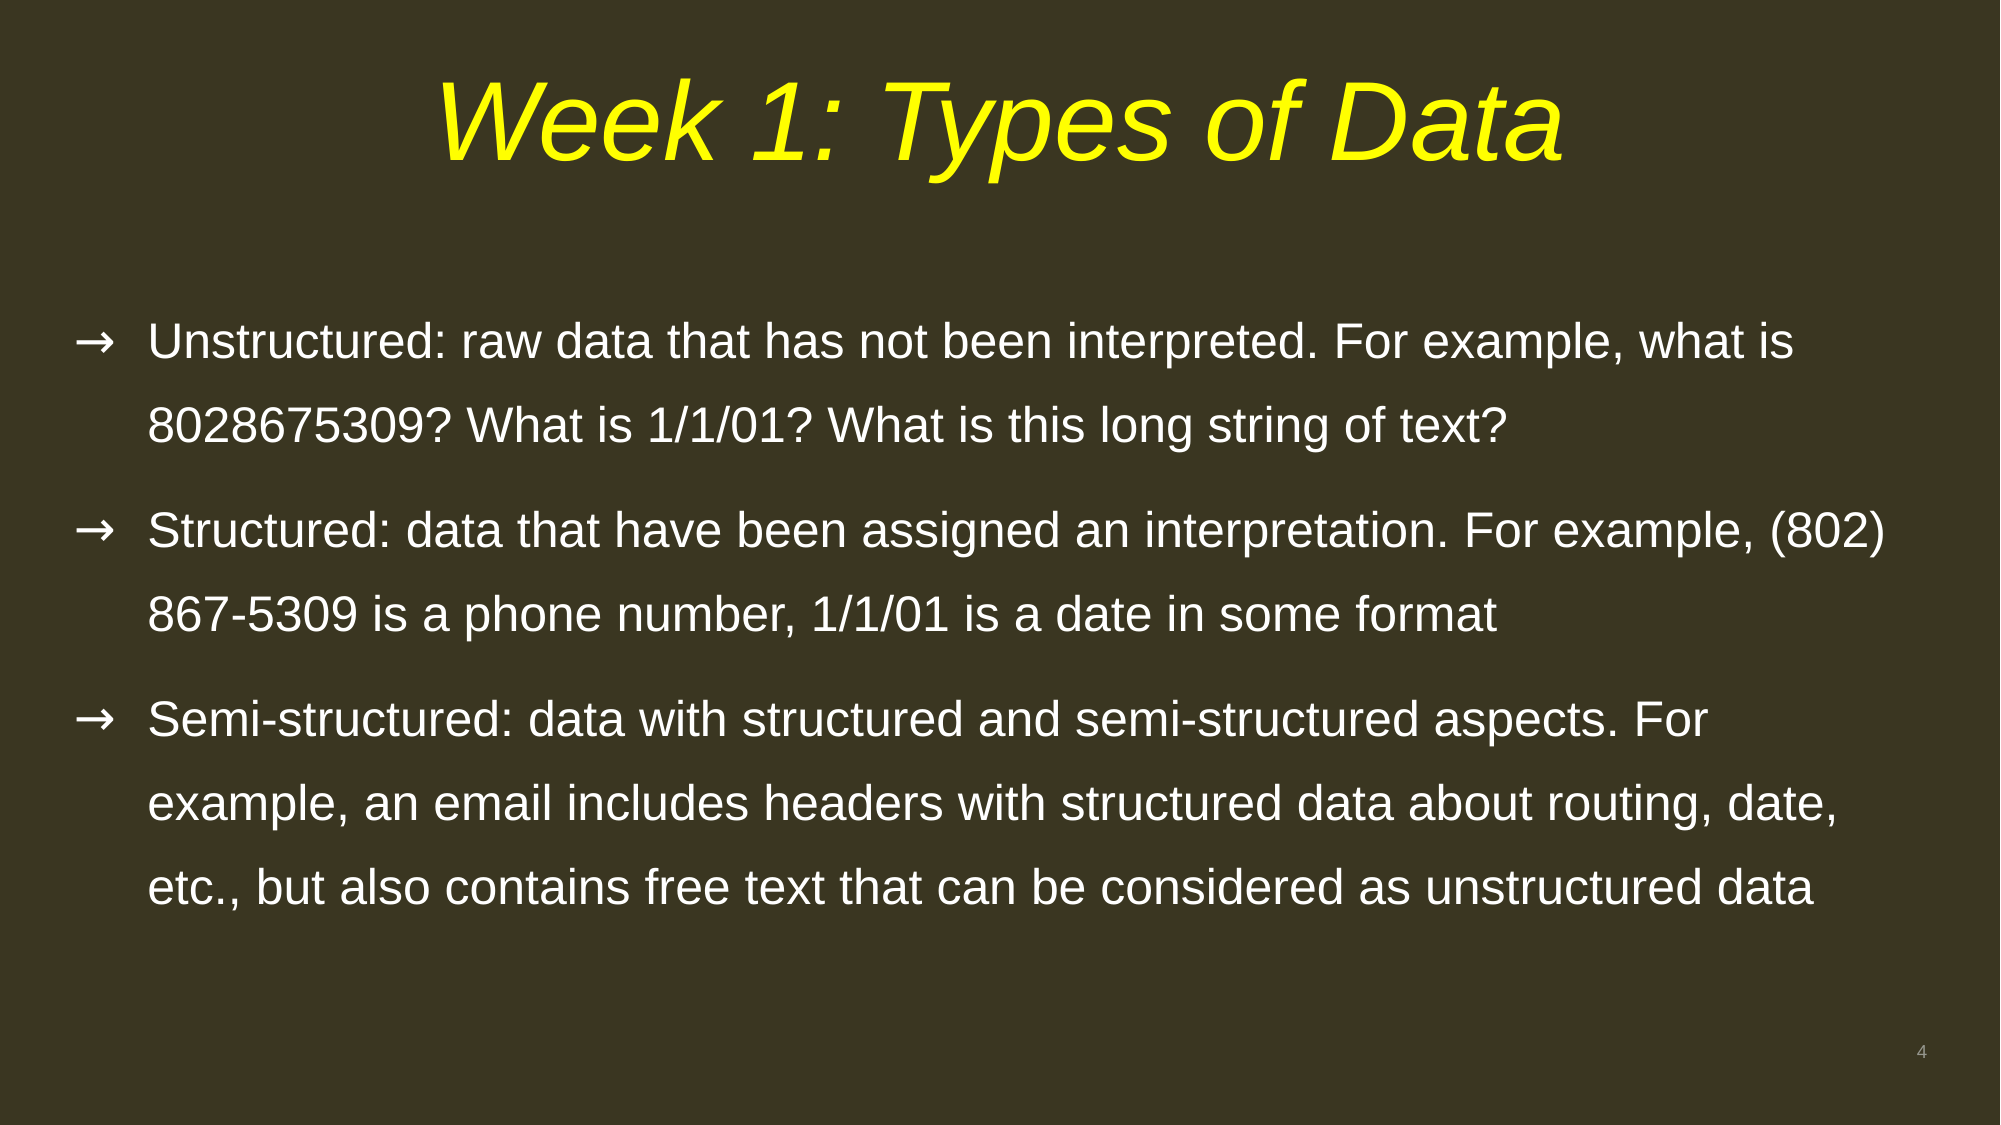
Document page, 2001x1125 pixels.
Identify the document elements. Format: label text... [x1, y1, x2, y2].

list Unstructured: raw data that has not been interpreted. For example, what is 8028675309? What is 1/1/01? What is this long string of text? Structured: data that have been assigned an interpretation. For example, (802) 867-5309 is a phone number, 1/1/01 is a date in some format Semi-structured: data with structured and semi-structured aspects. For example, an email includes headers with structured data about routing, date, etc., but also contains free text that can be considered as unstructured data [73, 284, 1927, 906]
title Week 1: Types of Data [73, 63, 1928, 251]
slide_number 4 [1679, 1009, 1928, 1092]
